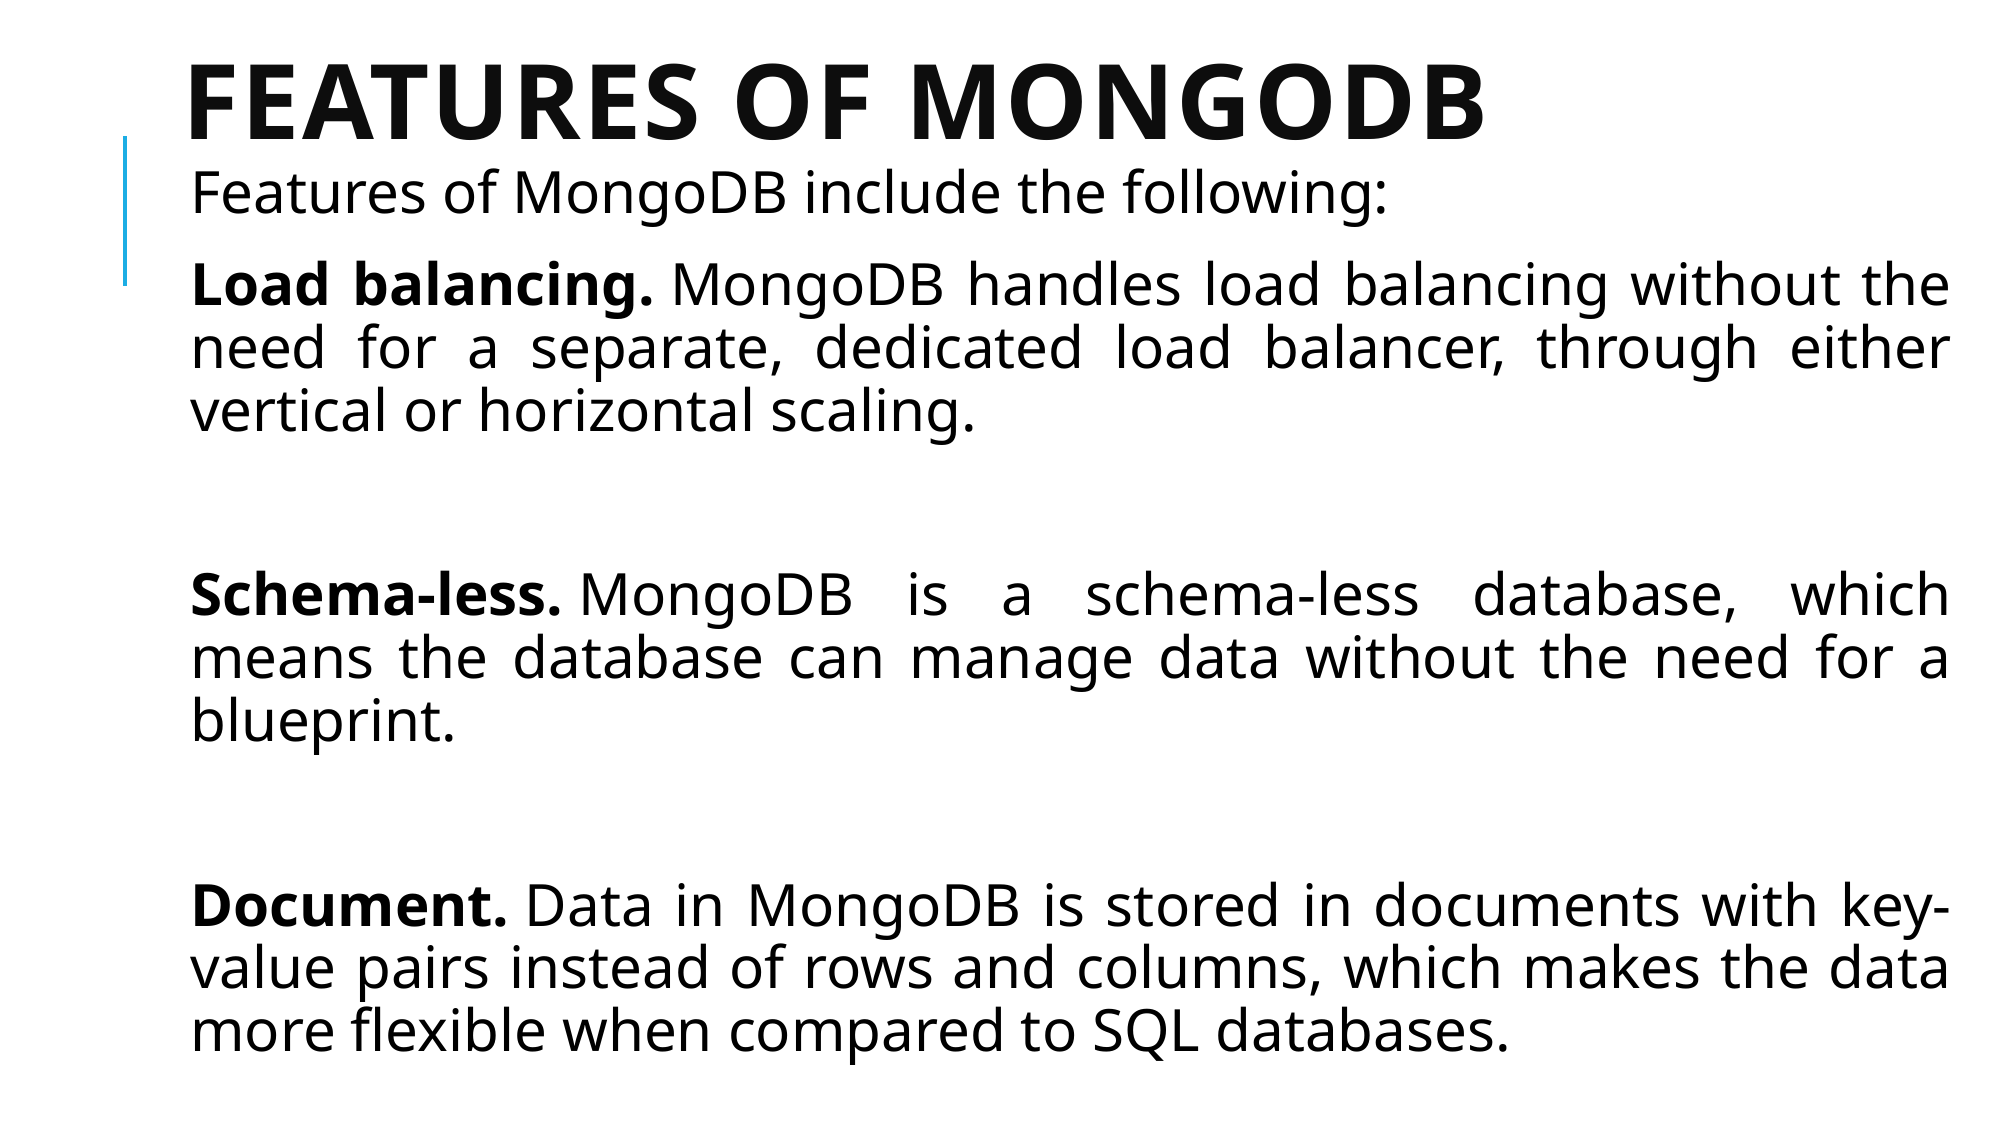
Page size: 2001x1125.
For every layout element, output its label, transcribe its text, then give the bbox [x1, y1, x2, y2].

title Features of MongoDB [168, 36, 1763, 155]
list Features of MongoDB include the following: Load balancing. MongoDB handles load balancing without the need for a separate, dedicated load balancer, through either vertical or horizontal scaling. Schema-less. MongoDB is a schema-less database, which means the database can manage data without the need for a blueprint. Document. Data in MongoDB is stored in documents with key-value pairs instead of rows and columns, which makes the data more flexible when compared to SQL databases. [168, 155, 1960, 1025]
